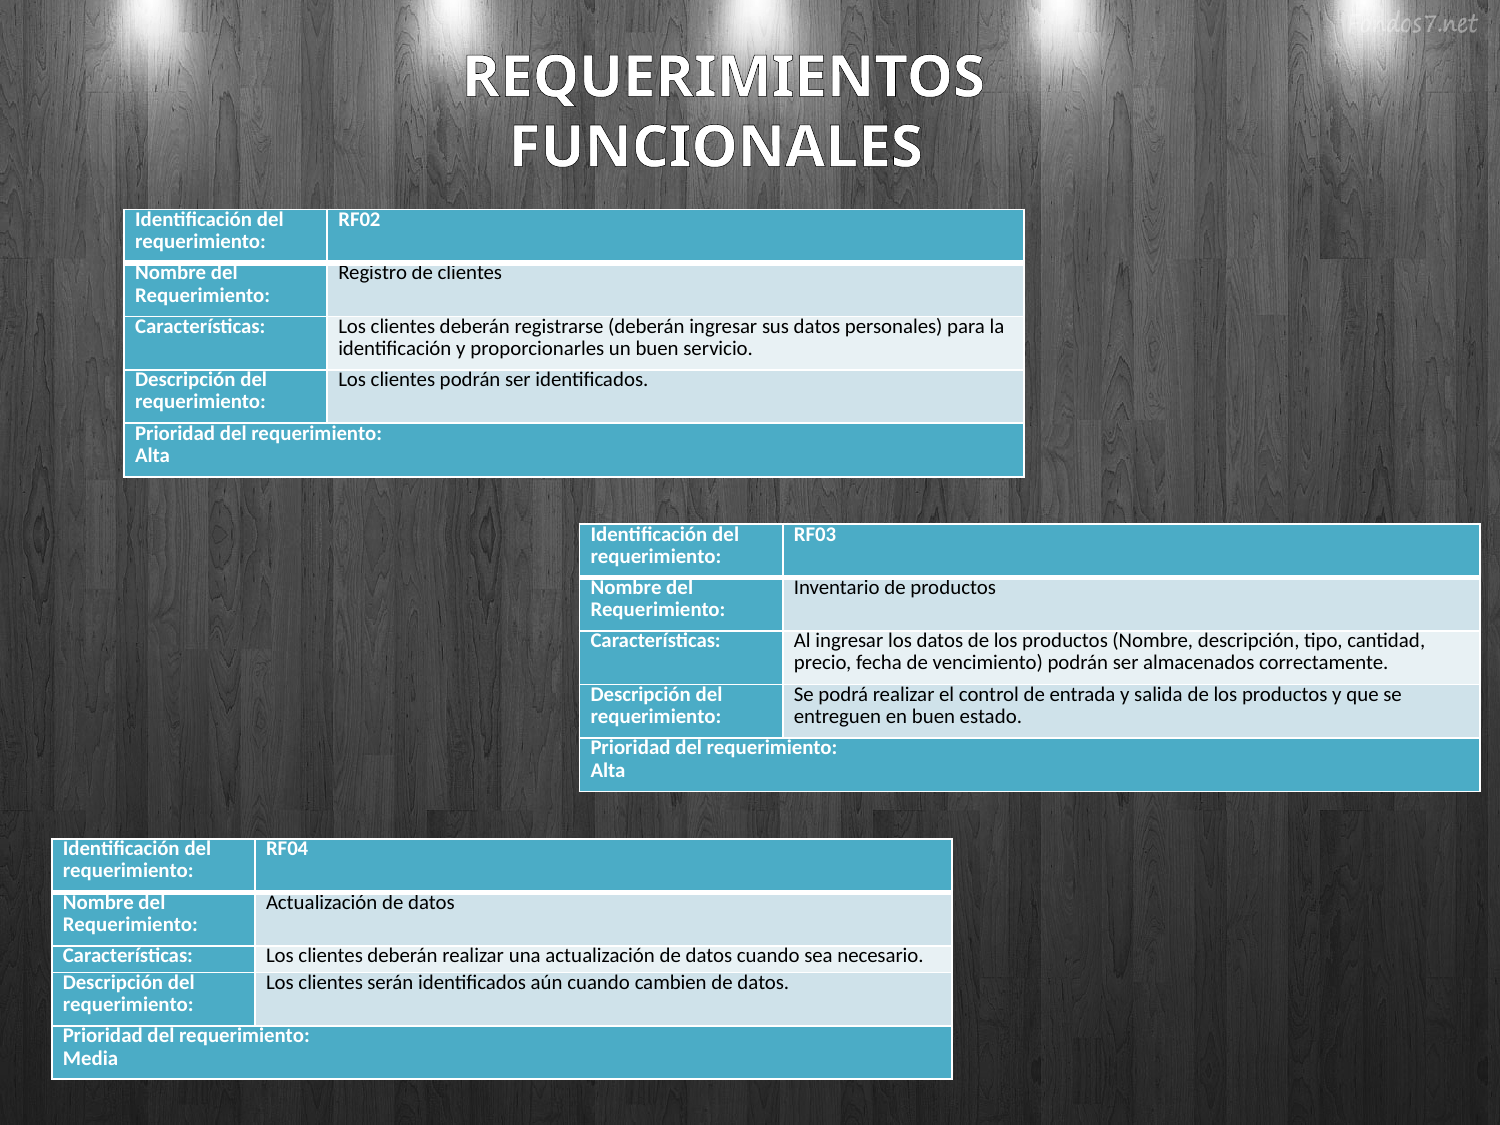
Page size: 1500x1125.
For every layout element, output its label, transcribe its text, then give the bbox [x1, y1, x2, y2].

table_cell Se podrá realizar el control de entrada y salida de los productos y que se entreguen en buen estado. [784, 685, 1479, 737]
table_cell Características: [580, 632, 782, 684]
table_header RF02 [328, 210, 1023, 260]
table_cell Los clientes deberán registrarse (deberán ingresar sus datos personales) para la identificación y proporcionarles un buen servicio. [328, 317, 1023, 369]
table_header Identificación del requerimiento: [125, 210, 326, 260]
table_cell Registro de clientes [328, 266, 1023, 316]
table_cell Los clientes podrán ser identificados. [328, 371, 1023, 422]
table_cell Prioridad del requerimiento: Media [53, 1027, 951, 1078]
table_header Identificación del requerimiento: [53, 840, 254, 890]
table_cell Descripción del requerimiento: [125, 371, 326, 422]
table_header Identificación del requerimiento: [580, 525, 782, 575]
picture [0, 0, 1500, 1125]
table_cell Nombre del Requerimiento: [125, 266, 326, 316]
table_cell Al ingresar los datos de los productos (Nombre, descripción, tipo, cantidad, precio, fecha de vencimiento) podrán ser almacenados correctamente. [784, 632, 1479, 684]
table_cell Descripción del requerimiento: [53, 973, 254, 1025]
table_cell Características: [125, 317, 326, 369]
text_box [501, 131, 1500, 207]
table_cell Los clientes serán identificados aún cuando cambien de datos. [256, 973, 951, 1025]
table_cell Nombre del Requerimiento: [53, 895, 254, 945]
table_header RF03 [784, 525, 1479, 575]
table_header RF04 [256, 840, 951, 890]
table_cell Prioridad del requerimiento: Alta [125, 424, 1023, 476]
text_box Requerimientos funcionales [348, 30, 1099, 186]
table_cell Nombre del Requerimiento: [580, 580, 782, 630]
table_cell Prioridad del requerimiento: Alta [580, 739, 1479, 791]
table_cell Descripción del requerimiento: [580, 685, 782, 737]
table_cell Actualización de datos [256, 895, 951, 945]
table_cell Los clientes deberán realizar una actualización de datos cuando sea necesario. [256, 947, 951, 972]
table_cell Inventario de productos [784, 580, 1479, 630]
table_cell Características: [53, 947, 254, 972]
